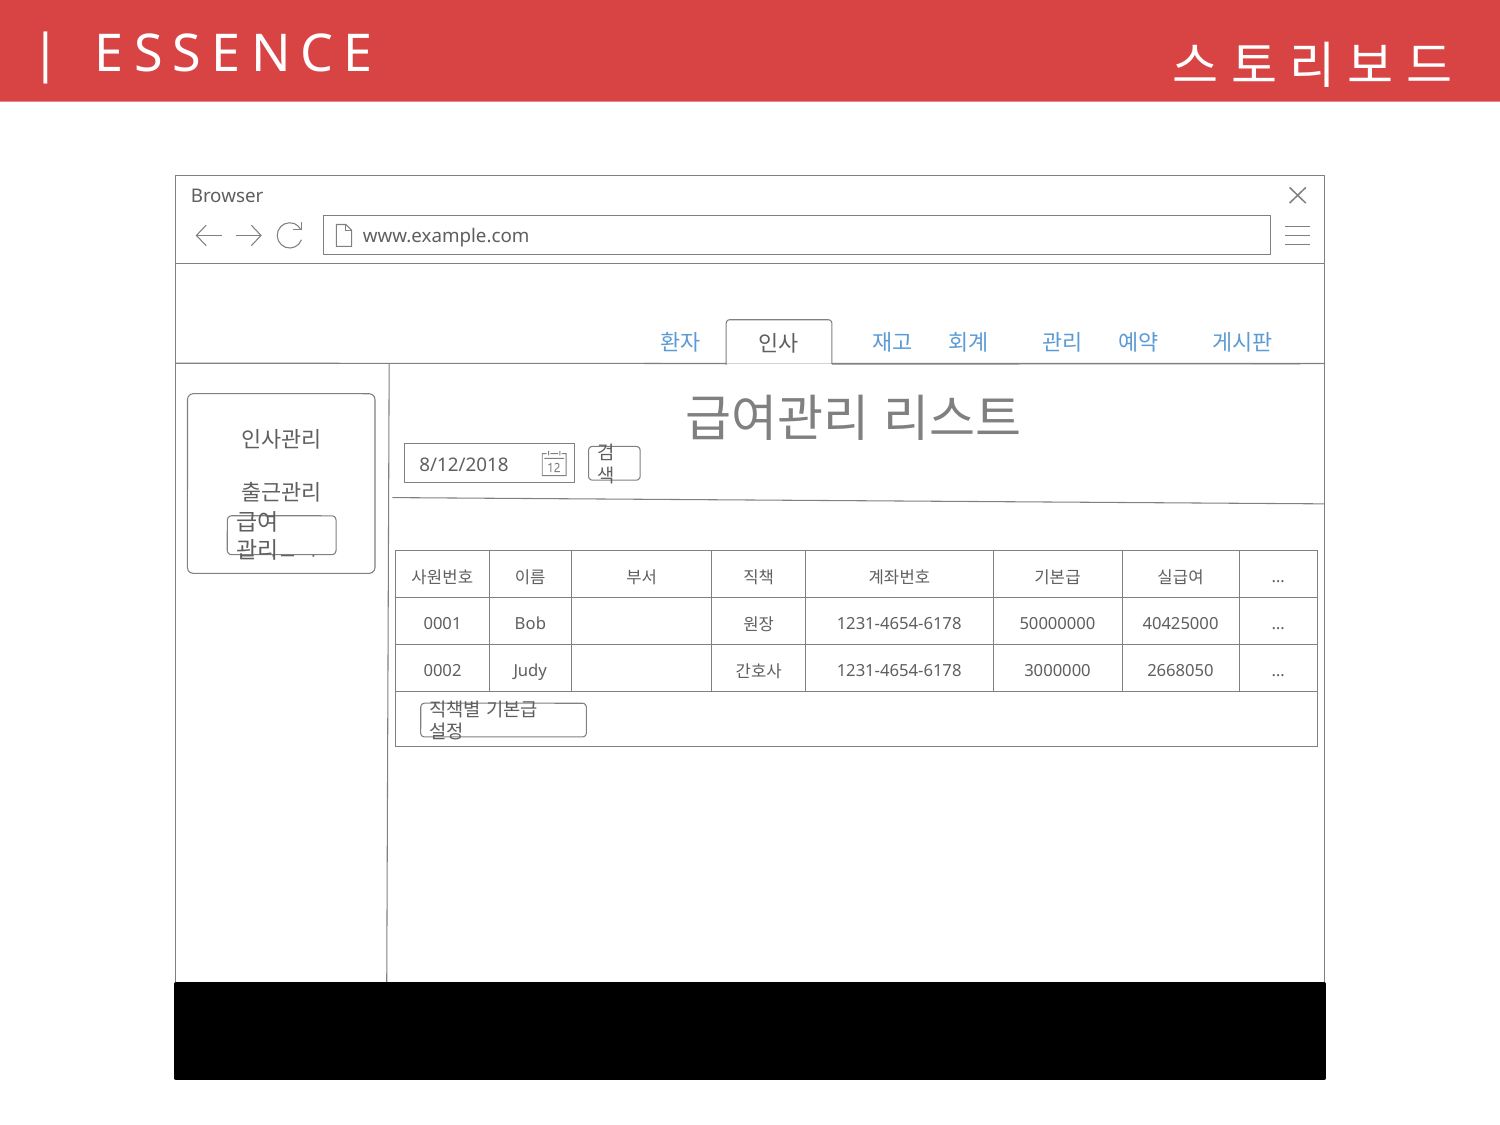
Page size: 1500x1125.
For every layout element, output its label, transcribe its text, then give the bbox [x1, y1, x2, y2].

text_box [175, 175, 1325, 1079]
text_box 스토리보드 [1157, 26, 1468, 102]
